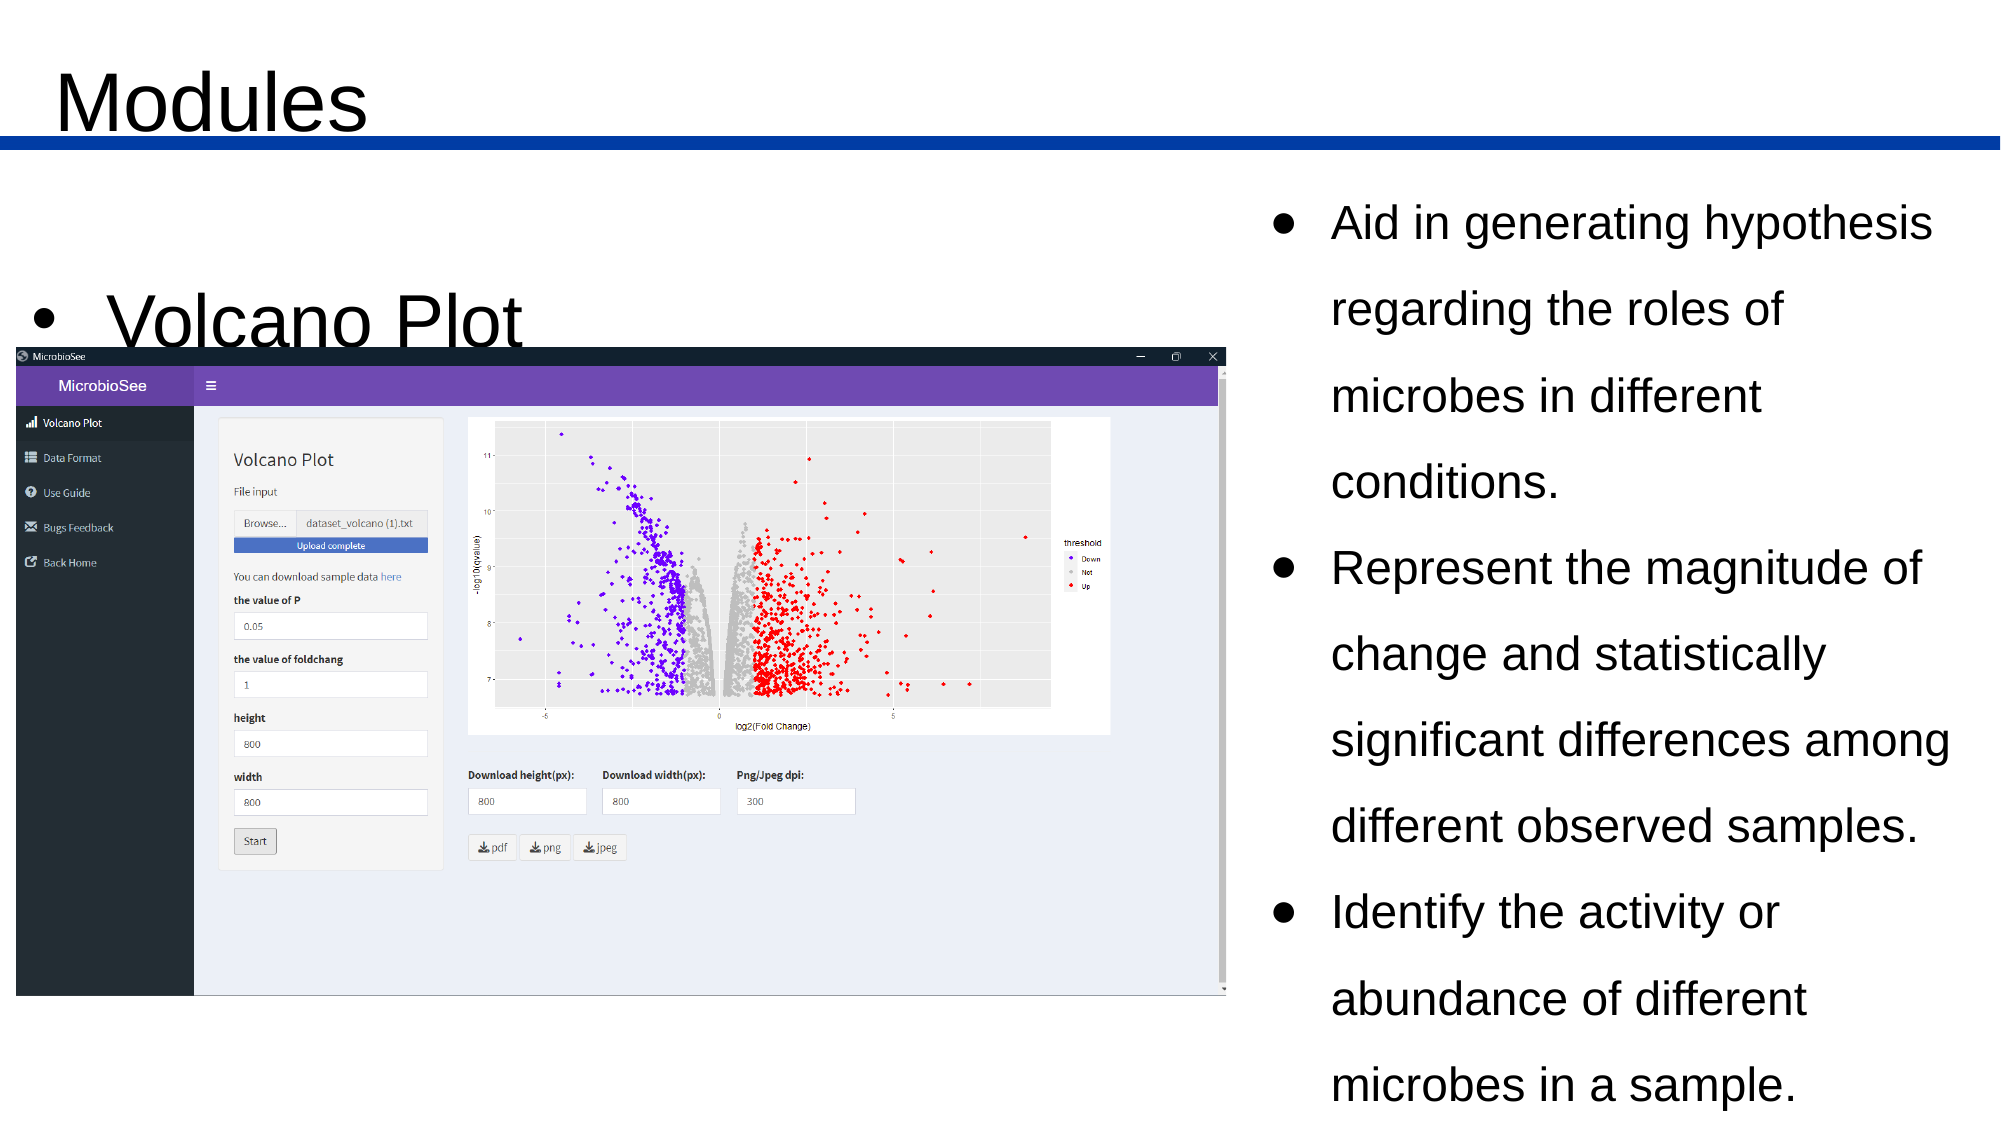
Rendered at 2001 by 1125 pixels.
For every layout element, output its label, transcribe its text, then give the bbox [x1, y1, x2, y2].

text_box Modules [39, 8, 1917, 138]
picture [15, 347, 1227, 996]
text_box Aid in generating hypothesis regarding the roles of microbes in different conditions. Represent the magnitude of change and statistically significant differences among different observed samples. Identify the activity or abundance of different microbes in a sample. [1240, 155, 2000, 1125]
picture [0, 136, 2001, 150]
text_box Volcano Plot [16, 175, 1240, 371]
